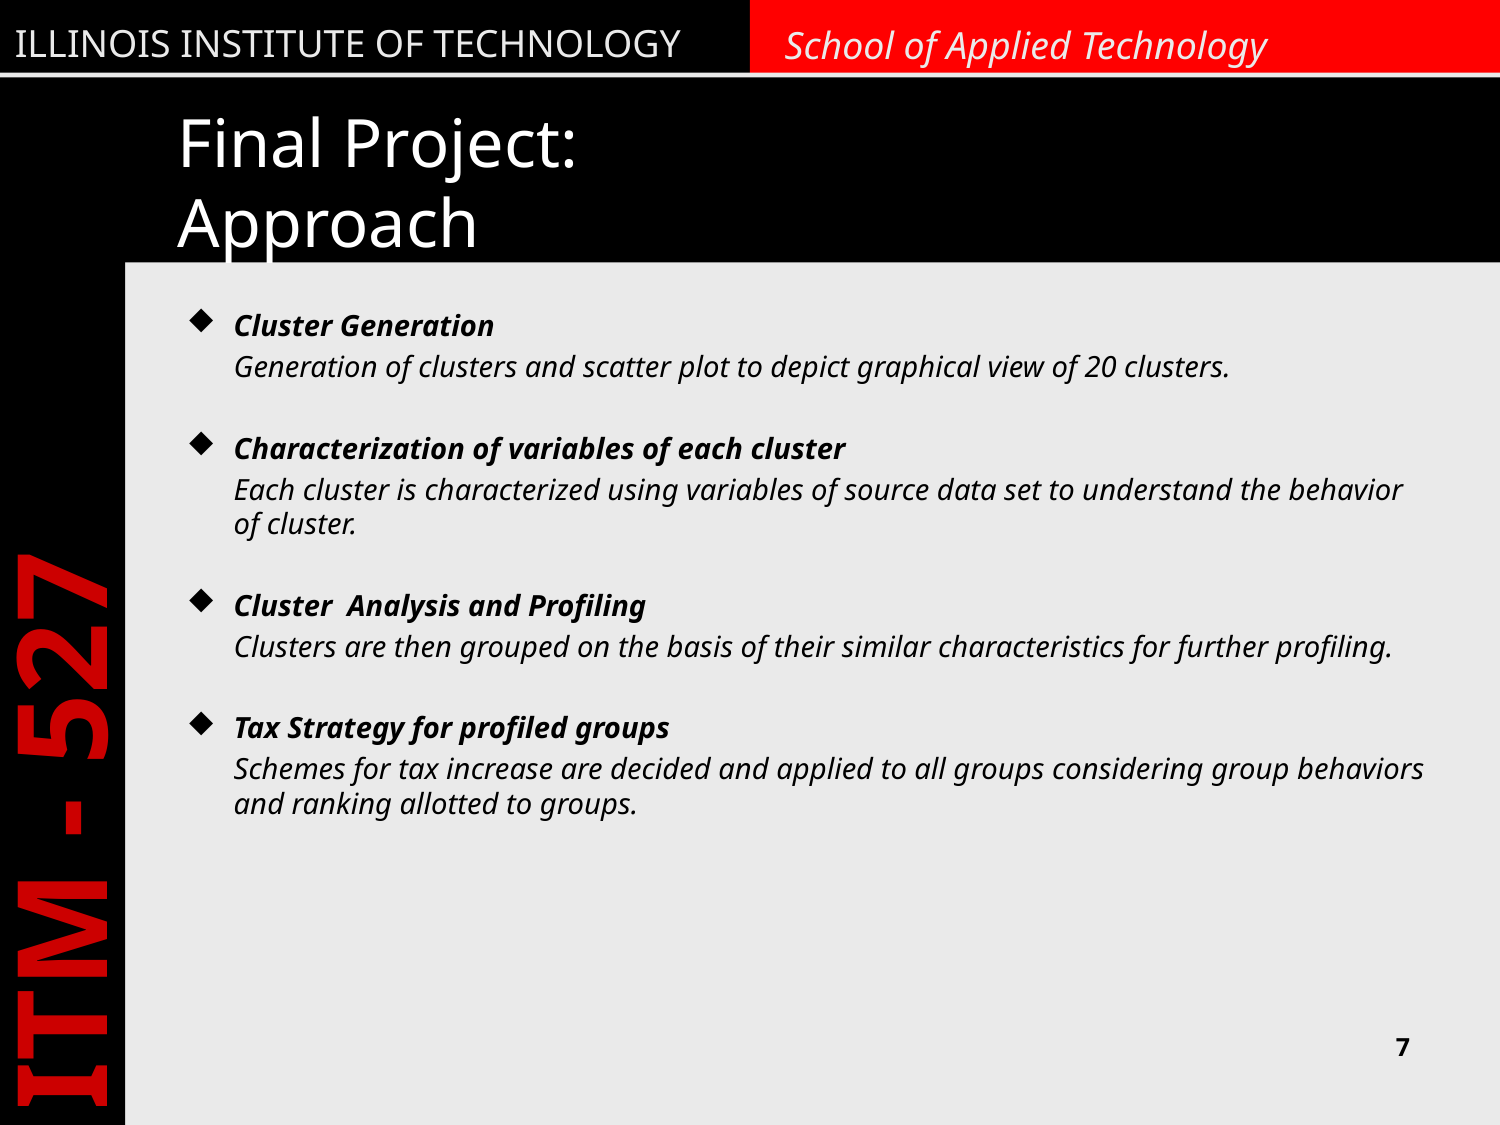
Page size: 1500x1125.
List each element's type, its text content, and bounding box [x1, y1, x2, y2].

title Final Project: Approach [162, 87, 1426, 276]
slide_number 7 [1074, 1024, 1426, 1103]
list Cluster Generation Generation of clusters and scatter plot to depict graphical view of 20 clusters. Characterization of variables of each cluster Each cluster is characterized using variables of source data set to understand the behavior of cluster. Cluster Analysis and Profiling Clusters are then grouped on the basis of their similar characteristics for further profiling. Tax Strategy for profiled groups Schemes for tax increase are decided and applied to all groups considering group behaviors and ranking allotted to groups. [162, 299, 1451, 1006]
